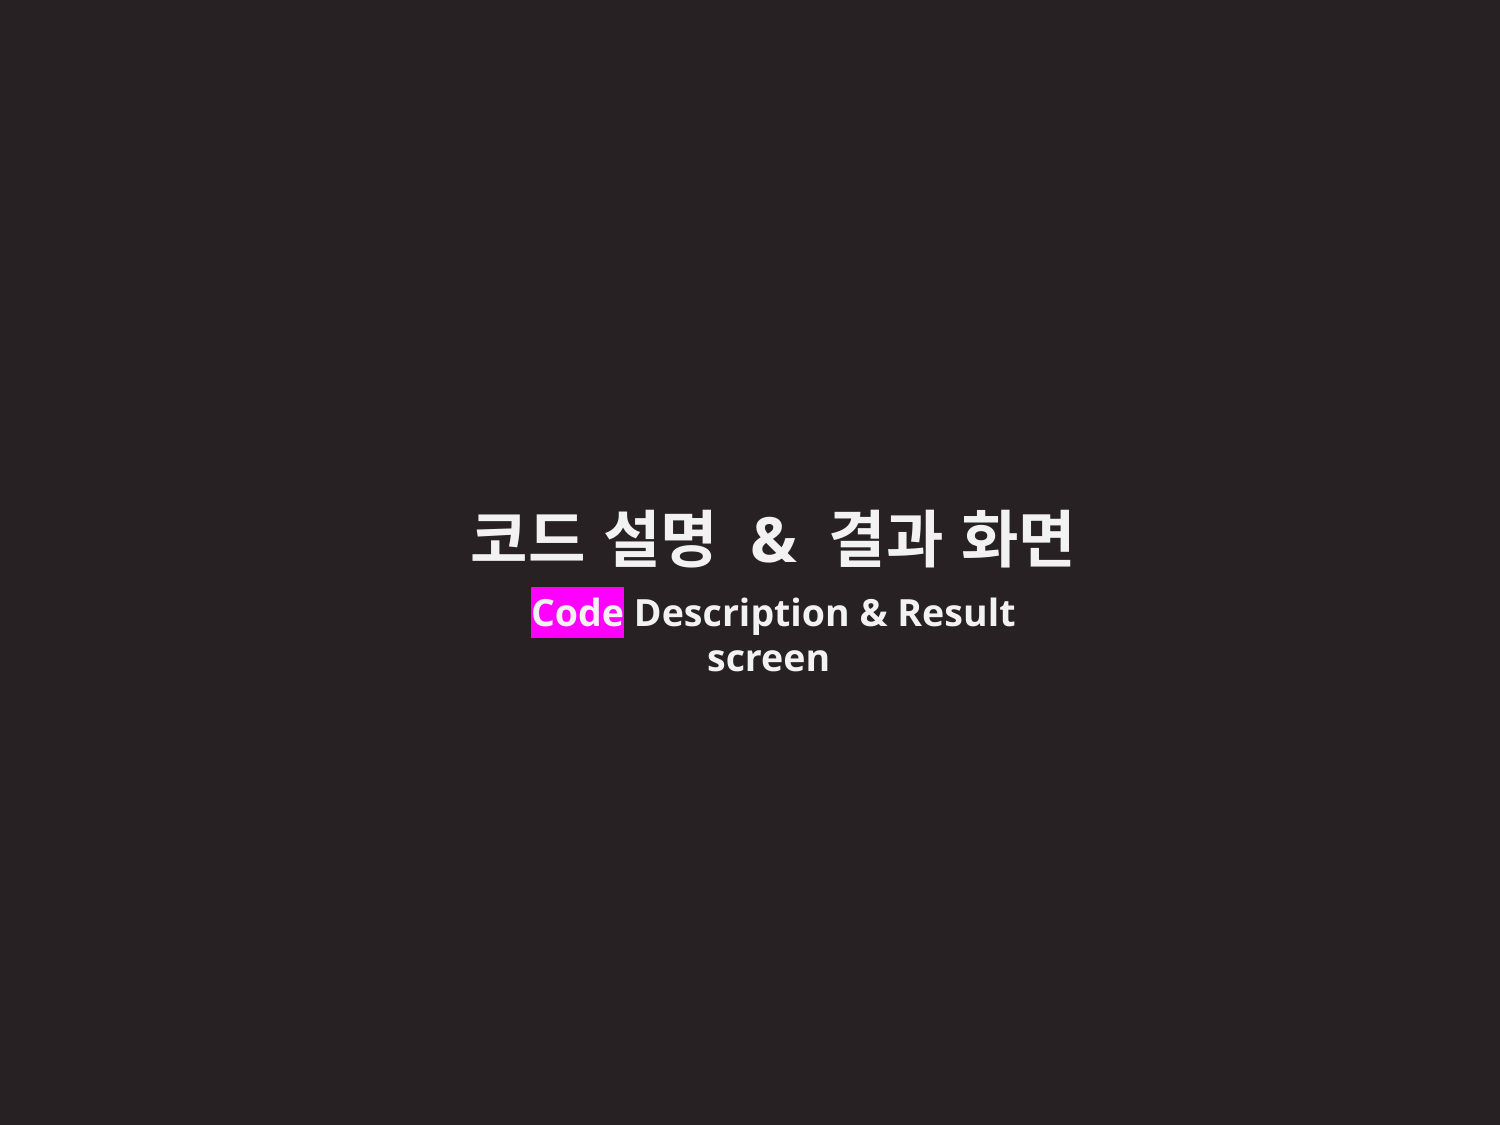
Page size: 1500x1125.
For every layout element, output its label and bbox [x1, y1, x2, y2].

text_box [454, 492, 1093, 643]
